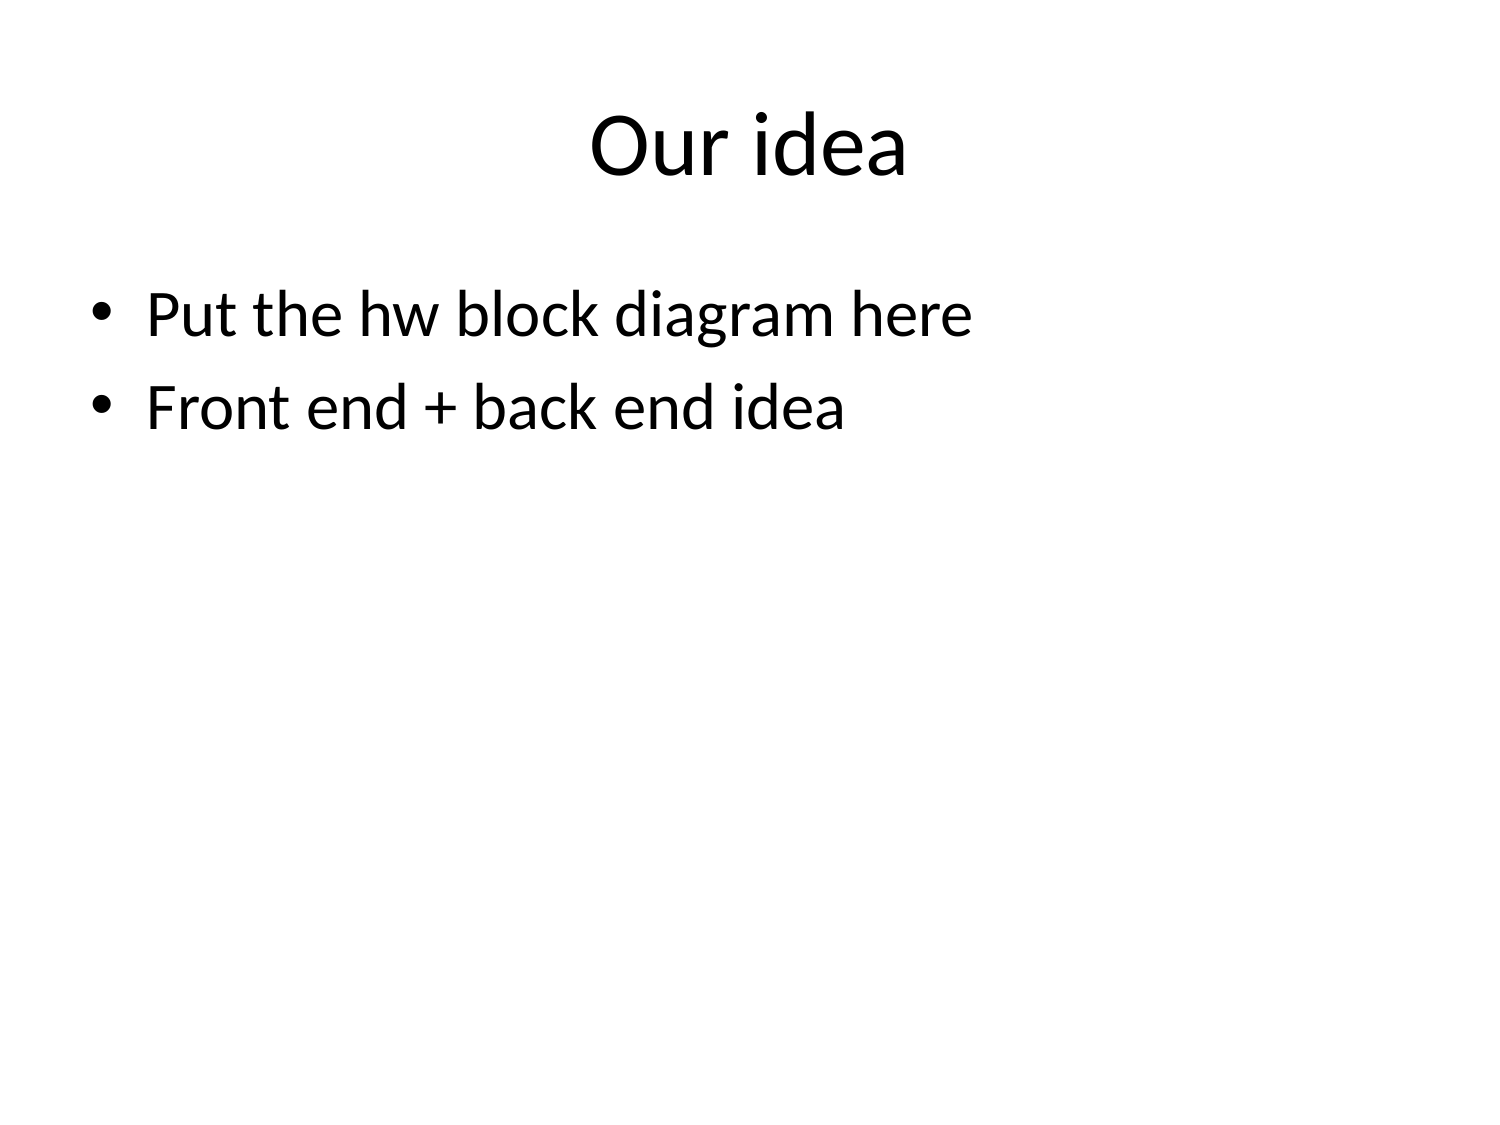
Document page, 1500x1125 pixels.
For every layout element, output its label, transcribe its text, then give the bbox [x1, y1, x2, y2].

list Put the hw block diagram here Front end + back end idea [75, 262, 1425, 1005]
title Our idea [75, 45, 1425, 233]
